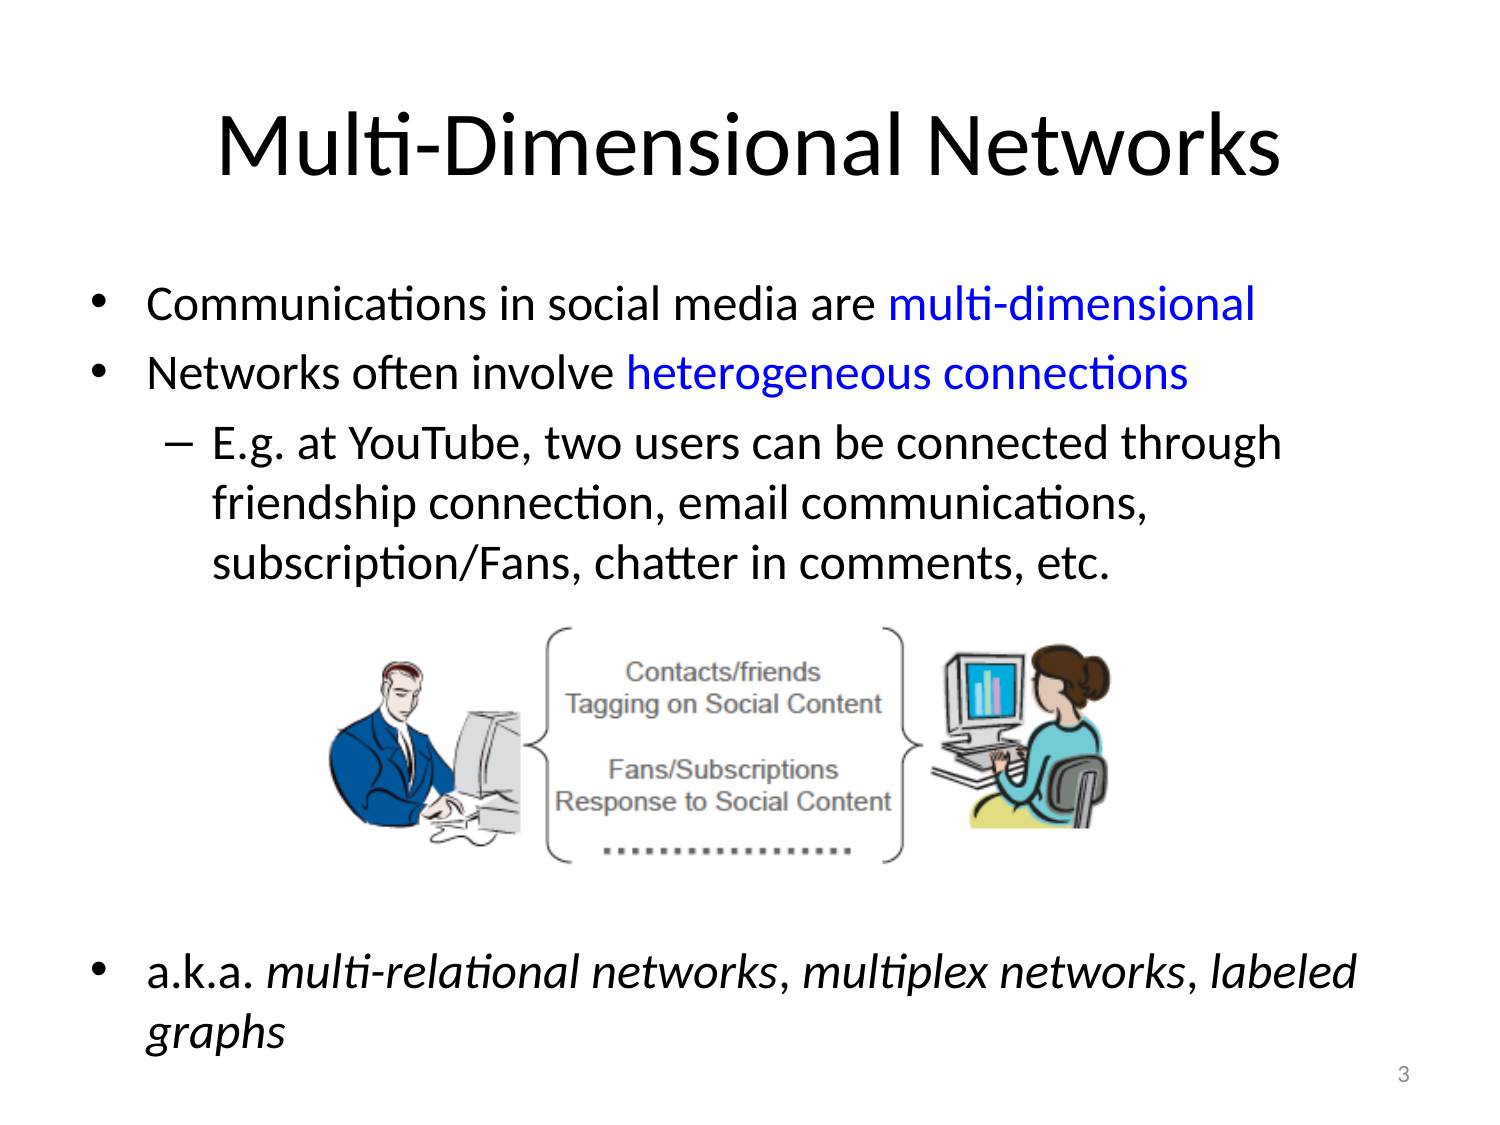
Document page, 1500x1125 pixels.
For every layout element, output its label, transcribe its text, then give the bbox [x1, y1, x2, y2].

picture [317, 613, 1126, 875]
slide_number 3 [1074, 1042, 1425, 1103]
list Communications in social media are multi-dimensional Networks often involve heterogeneous connections E.g. at YouTube, two users can be connected through friendship connection, email communications, subscription/Fans, chatter in comments, etc. a.k.a. multi-relational networks, multiplex networks, labeled graphs [75, 262, 1425, 1005]
title Multi-Dimensional Networks [75, 45, 1425, 233]
